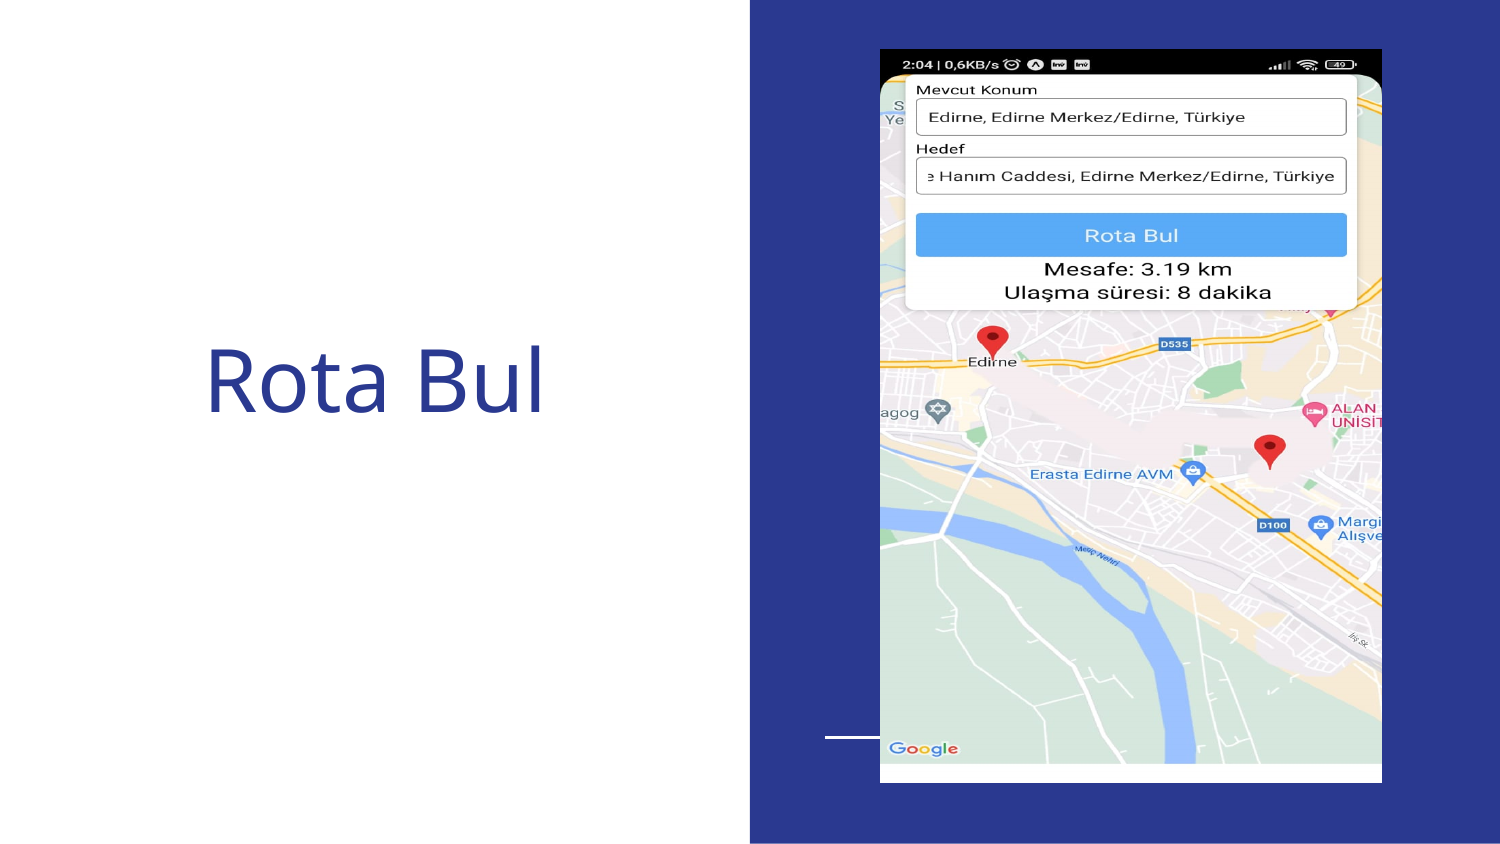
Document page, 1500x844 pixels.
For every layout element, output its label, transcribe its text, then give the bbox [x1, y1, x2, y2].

picture [880, 49, 1382, 783]
title Rota Bul [43, 188, 708, 446]
